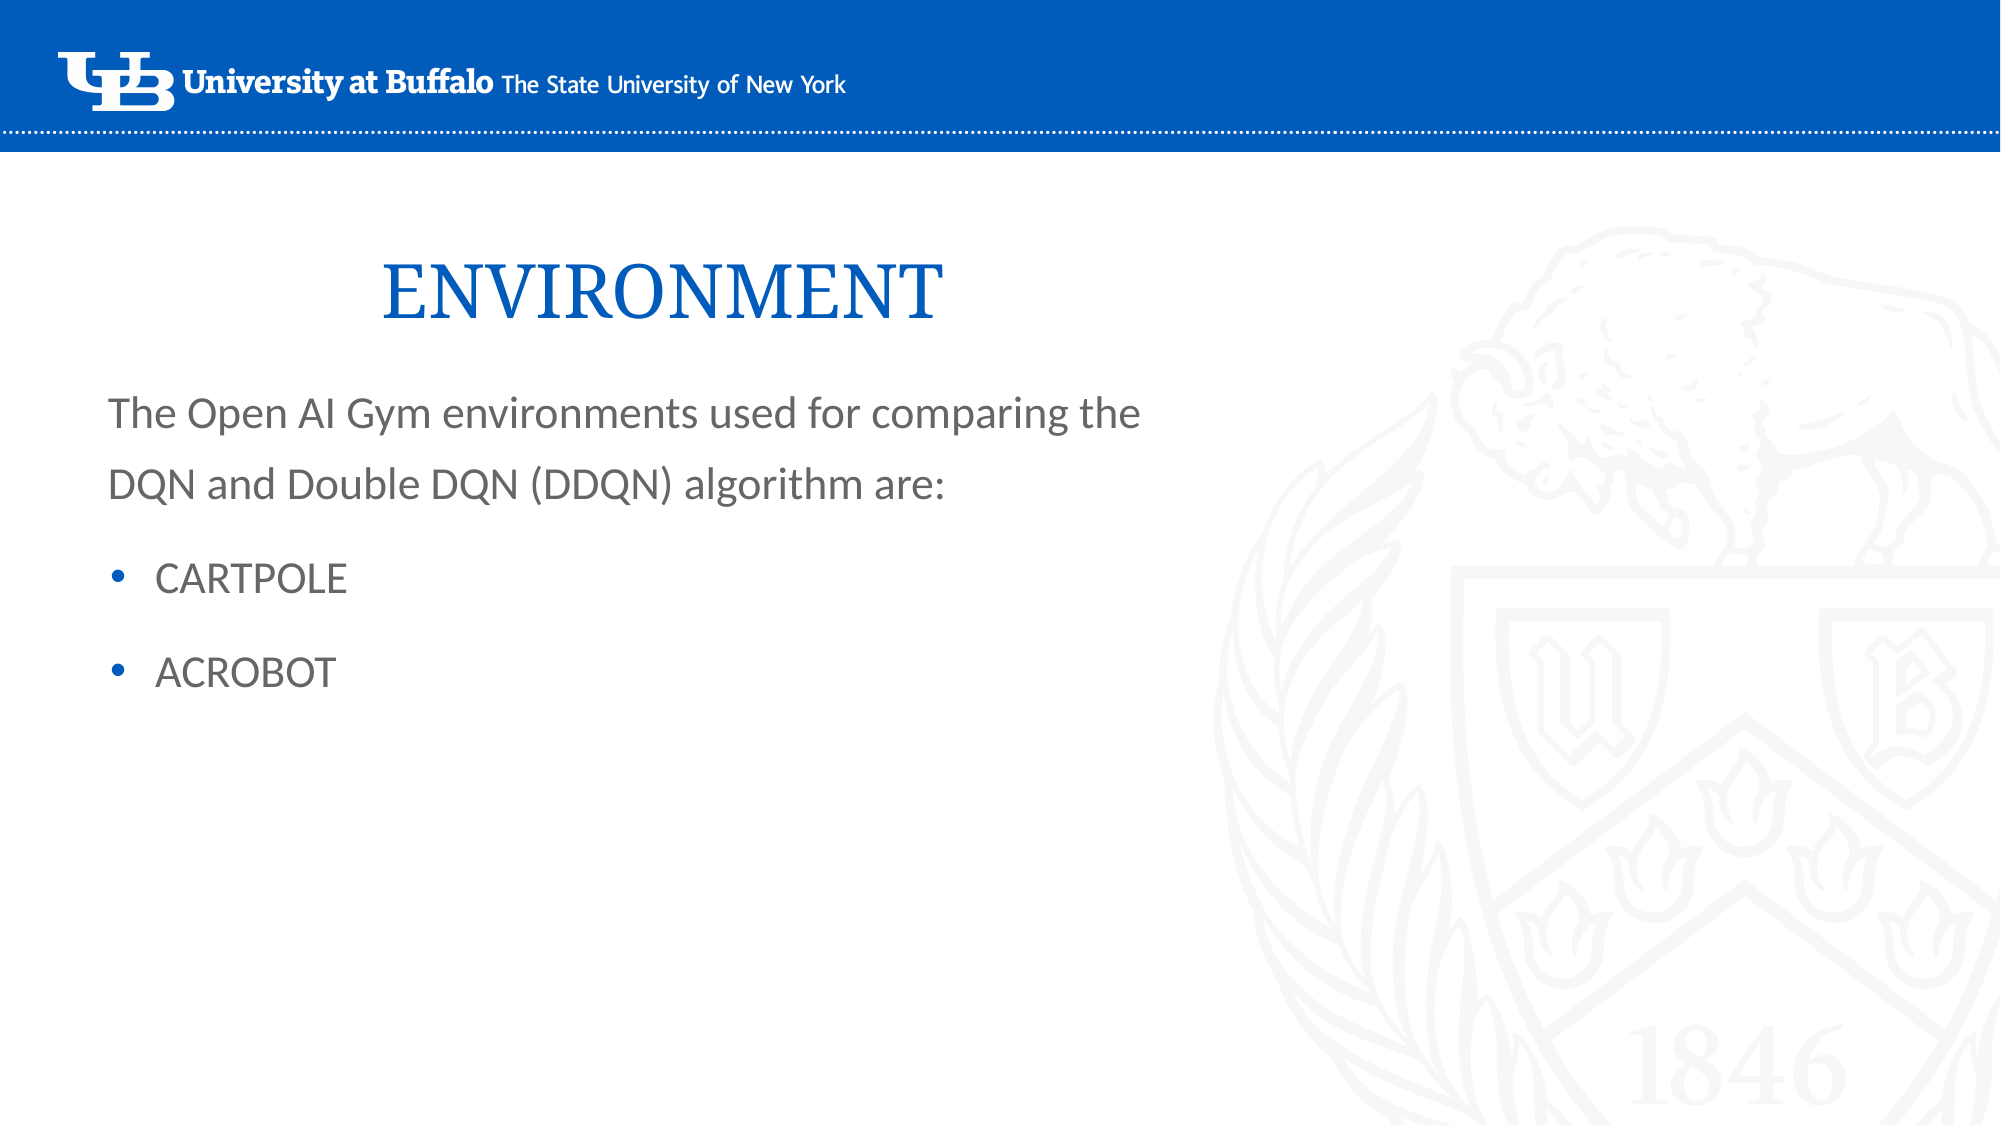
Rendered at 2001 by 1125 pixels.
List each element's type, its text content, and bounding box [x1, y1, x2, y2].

picture [0, 0, 2001, 1125]
list The Open AI Gym environments used for comparing the DQN and Double DQN (DDQN) algorithm are: CARTPOLE ACROBOT [93, 358, 1234, 1010]
title ENVIRONMENT [93, 246, 1234, 343]
